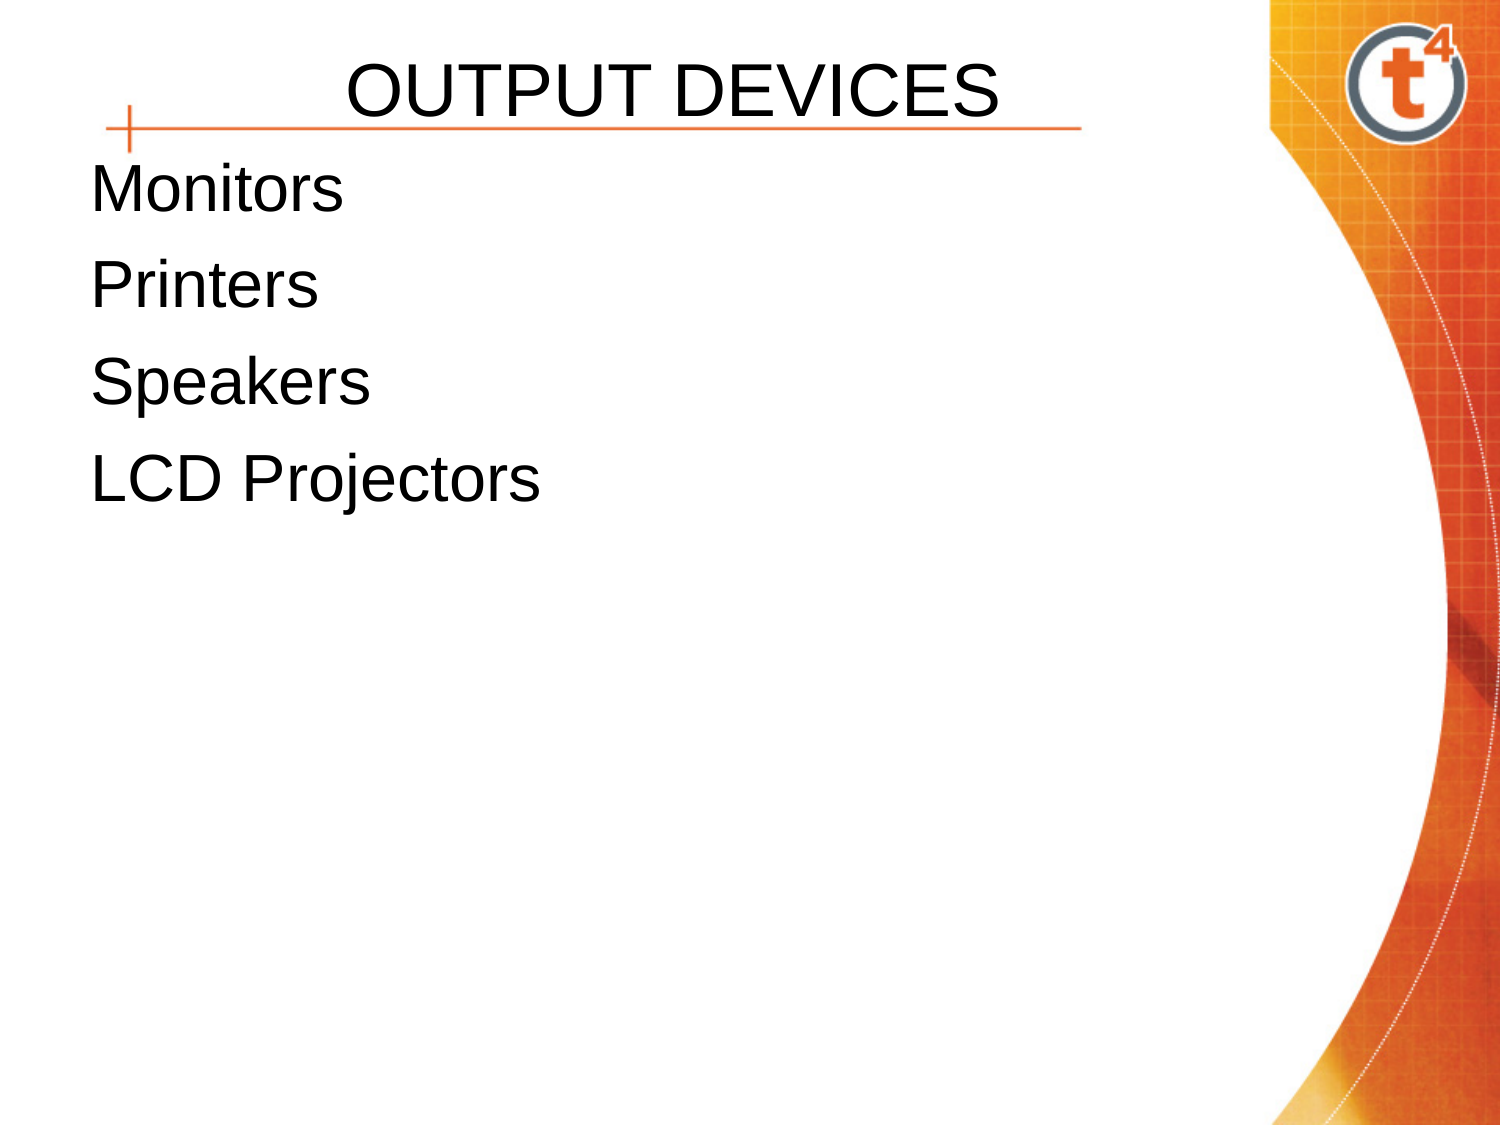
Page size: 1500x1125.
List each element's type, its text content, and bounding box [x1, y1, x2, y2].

text_box OUTPUT DEVICES [74, 45, 1273, 128]
picture [0, 0, 1500, 1125]
text_box Monitors Printers Speakers LCD Projectors [74, 137, 1425, 1035]
